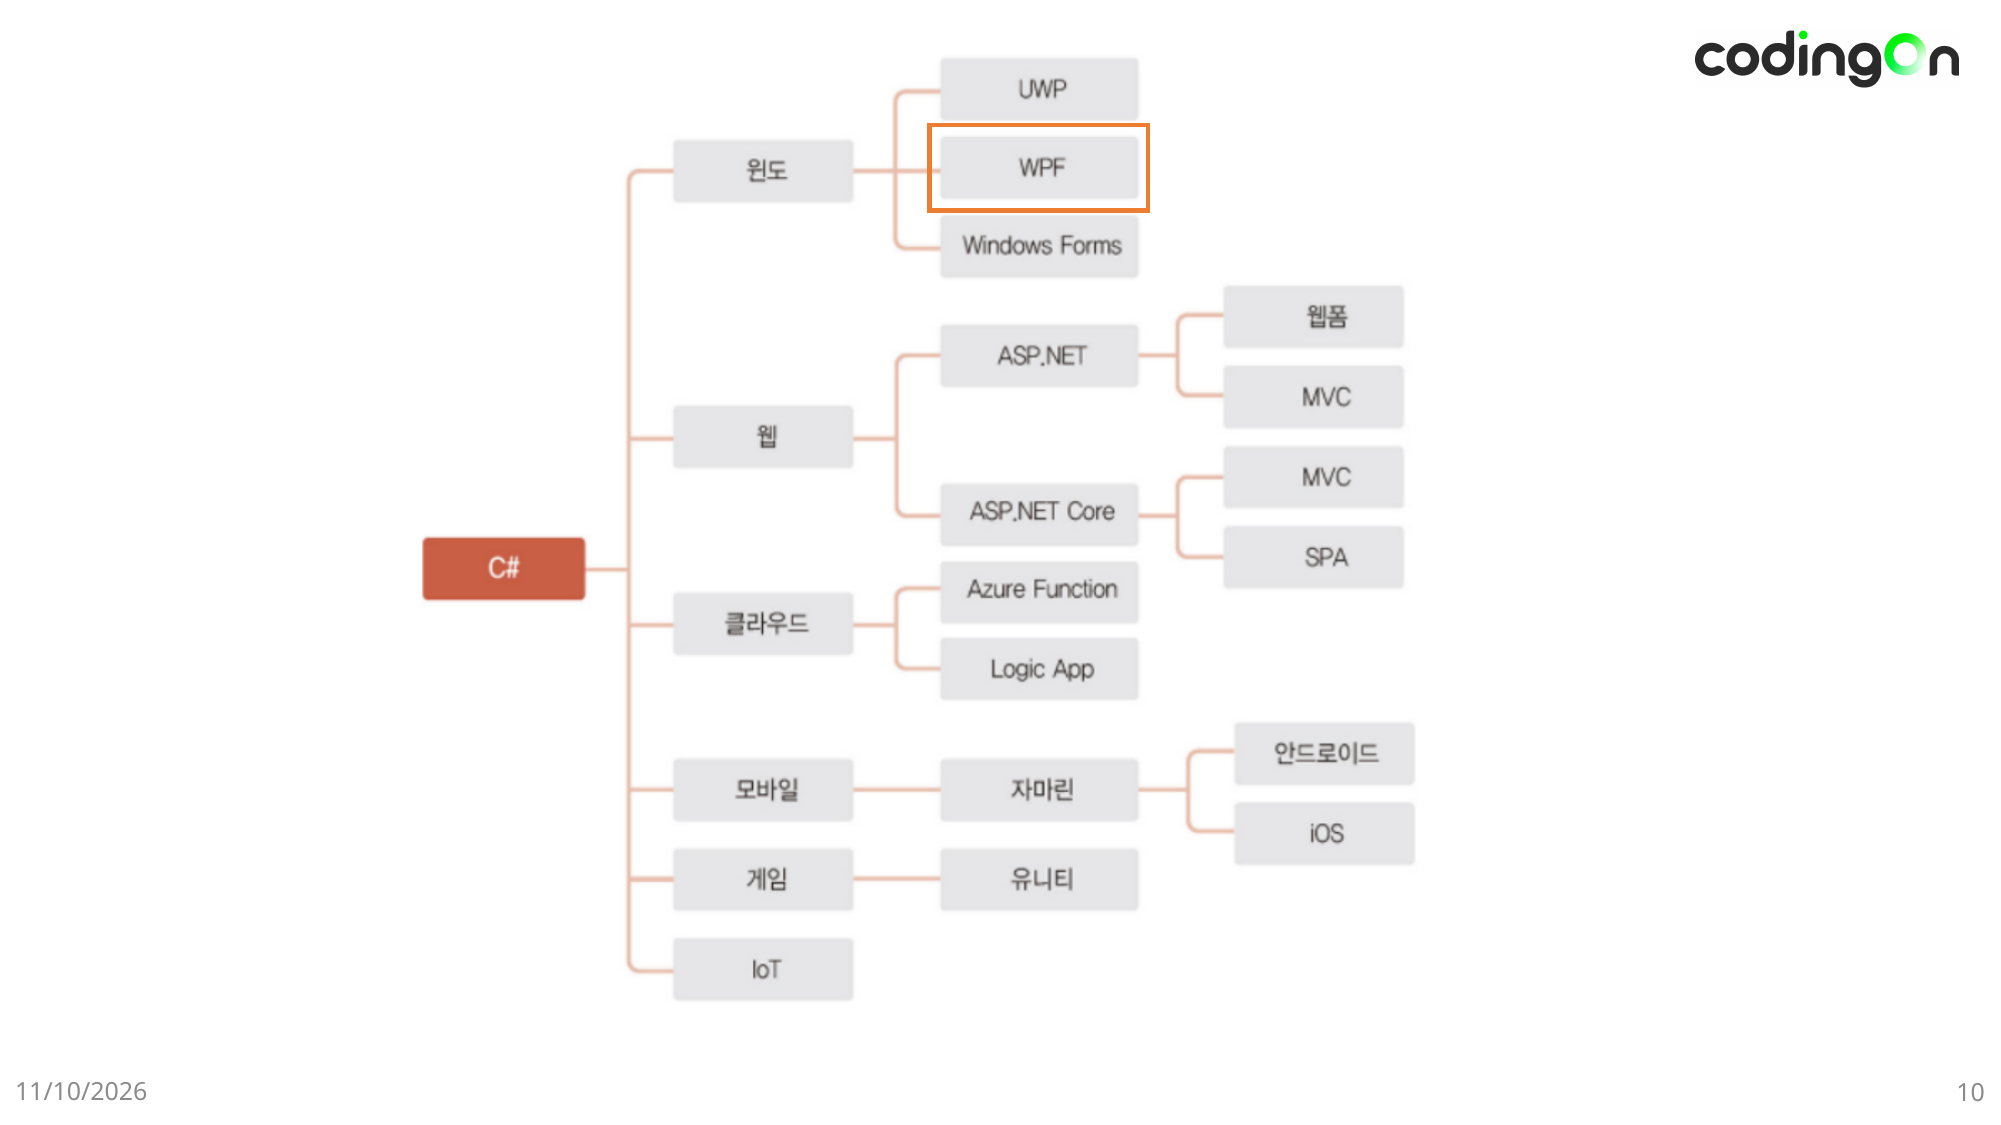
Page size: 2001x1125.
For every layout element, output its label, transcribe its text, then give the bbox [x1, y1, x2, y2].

slide_number 10 [1550, 1063, 2000, 1124]
picture [1695, 30, 1959, 88]
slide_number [0, 1062, 450, 1123]
picture [401, 31, 1456, 1017]
